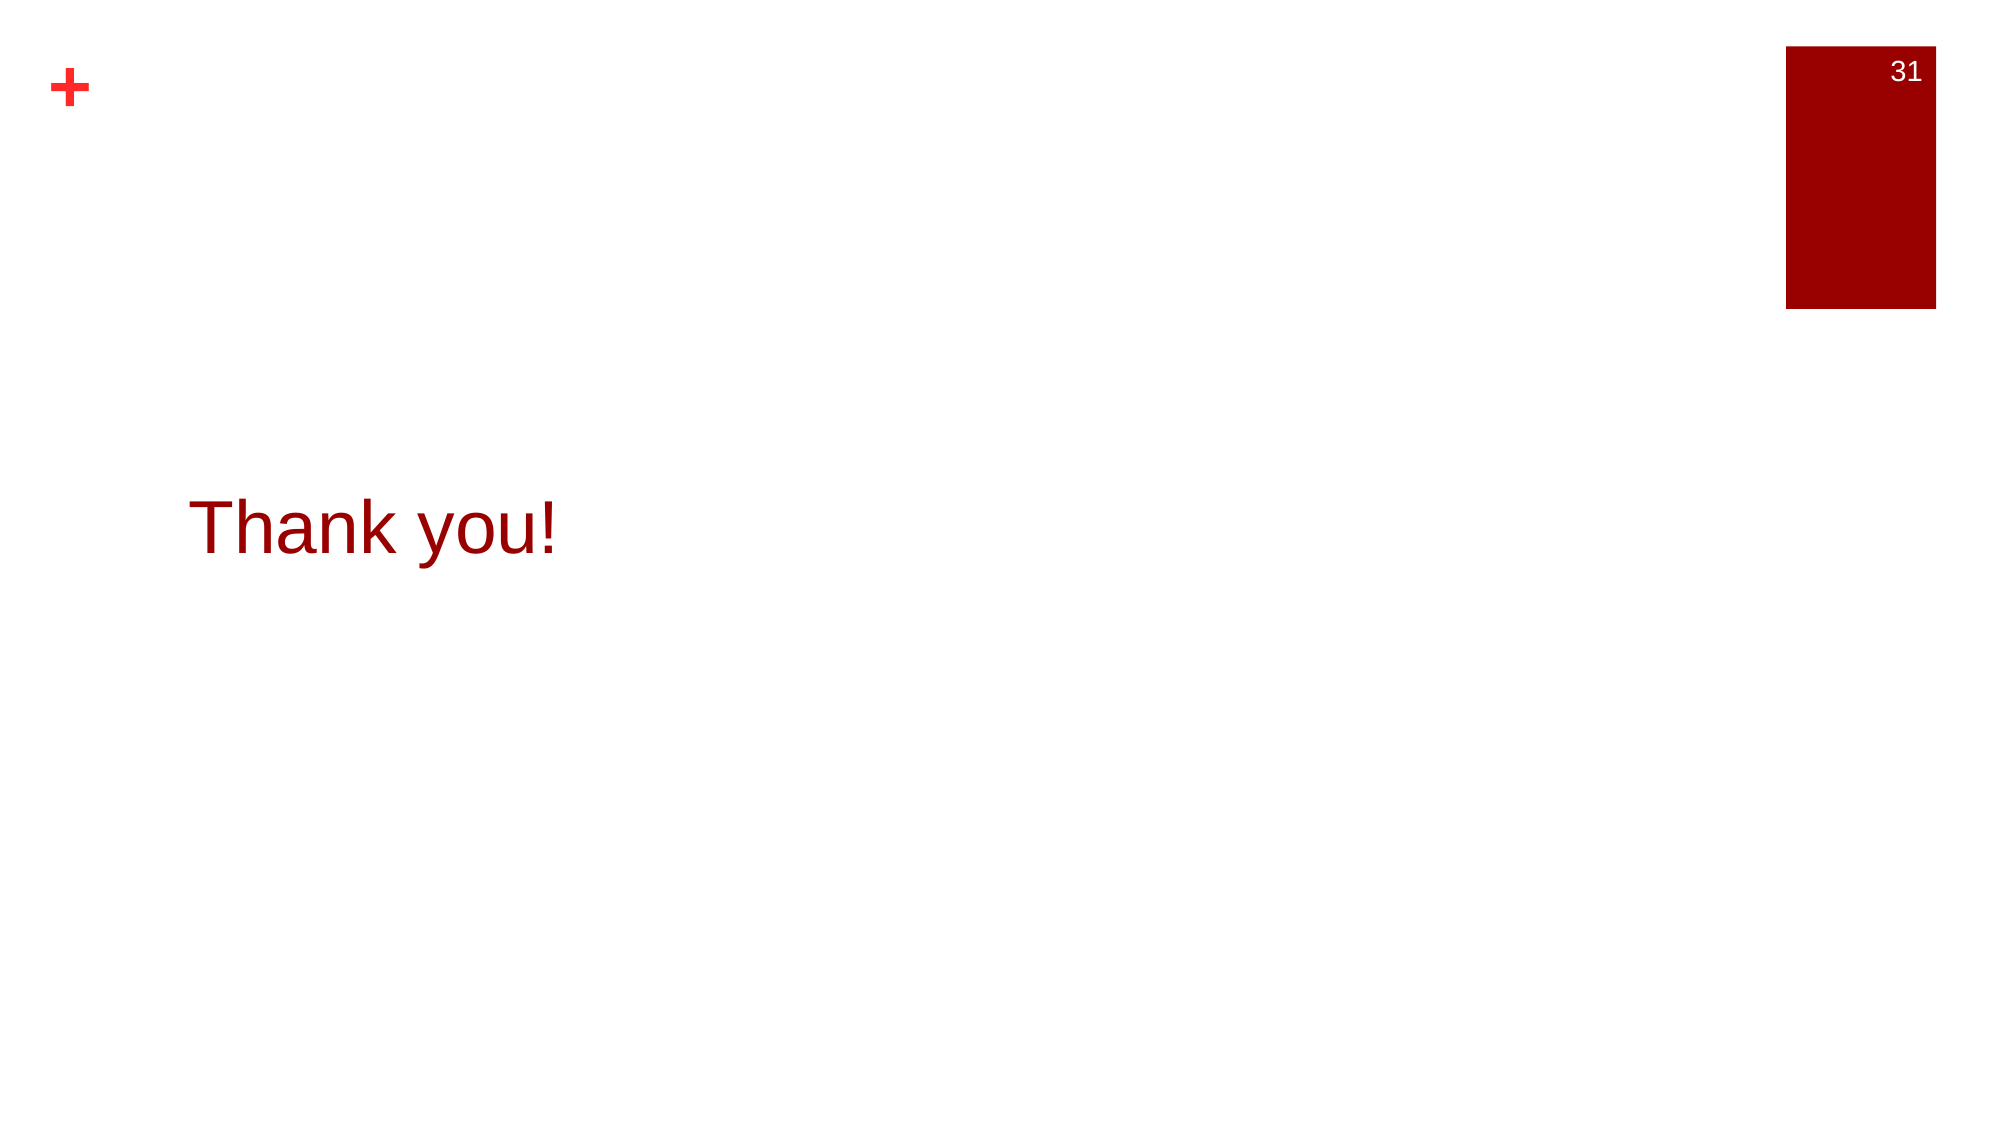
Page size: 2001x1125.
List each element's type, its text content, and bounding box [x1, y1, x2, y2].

slide_number 31 [1816, 39, 1938, 100]
title Thank you! [173, 470, 1827, 654]
